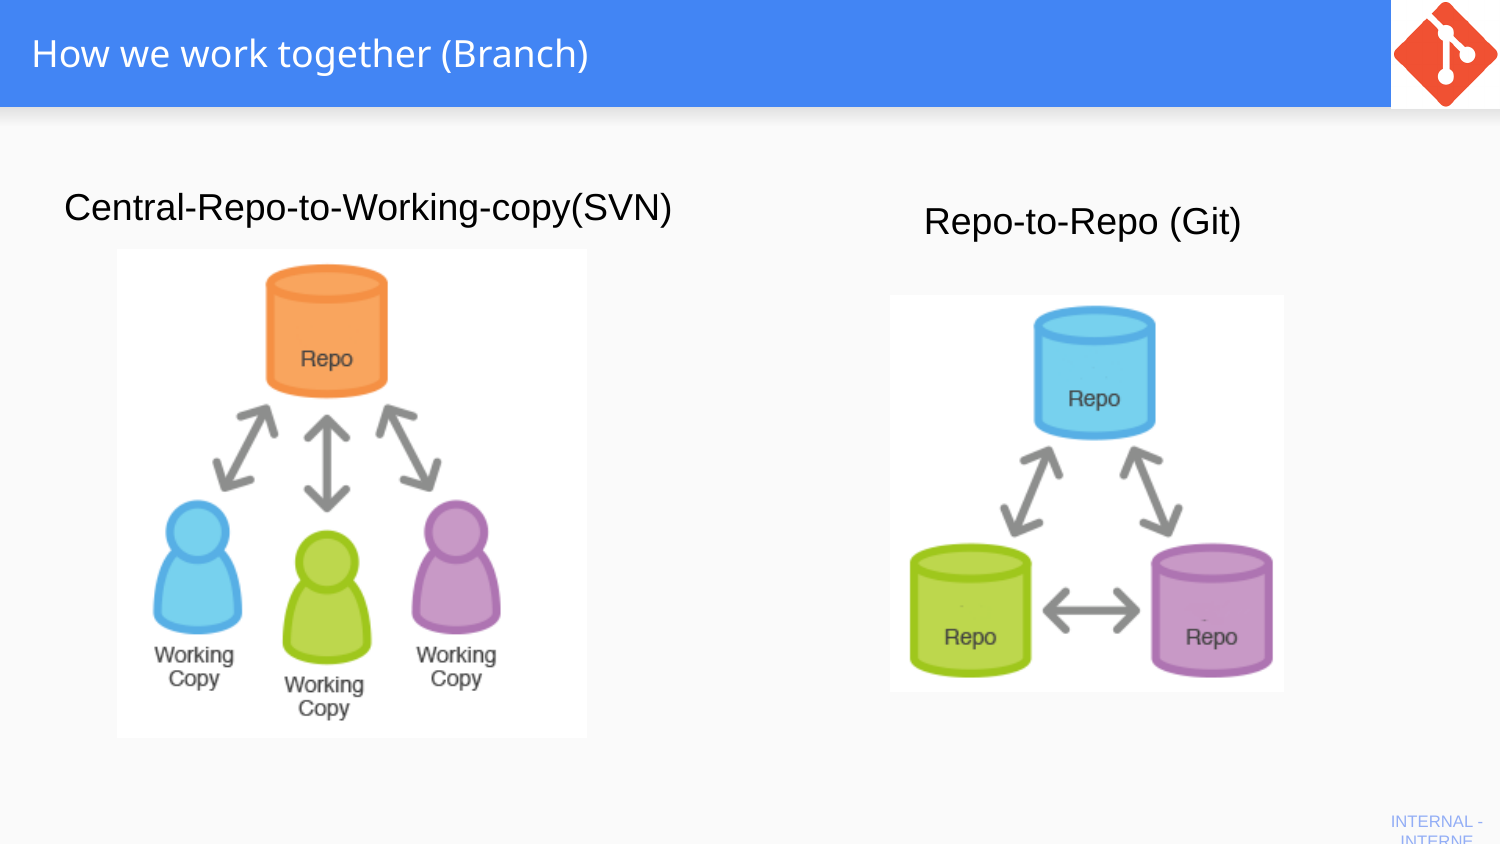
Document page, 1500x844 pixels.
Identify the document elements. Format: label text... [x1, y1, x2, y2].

picture [1391, 0, 1500, 109]
picture [117, 249, 587, 738]
text_box Central-Repo-to-Working-copy(SVN) [49, 168, 708, 236]
text_box Repo-to-Repo (Git) [908, 181, 1500, 250]
footer INTERNAL - INTERNE [1374, 818, 1500, 844]
picture [889, 295, 1284, 692]
title How we work together (Branch) [16, 2, 1387, 102]
